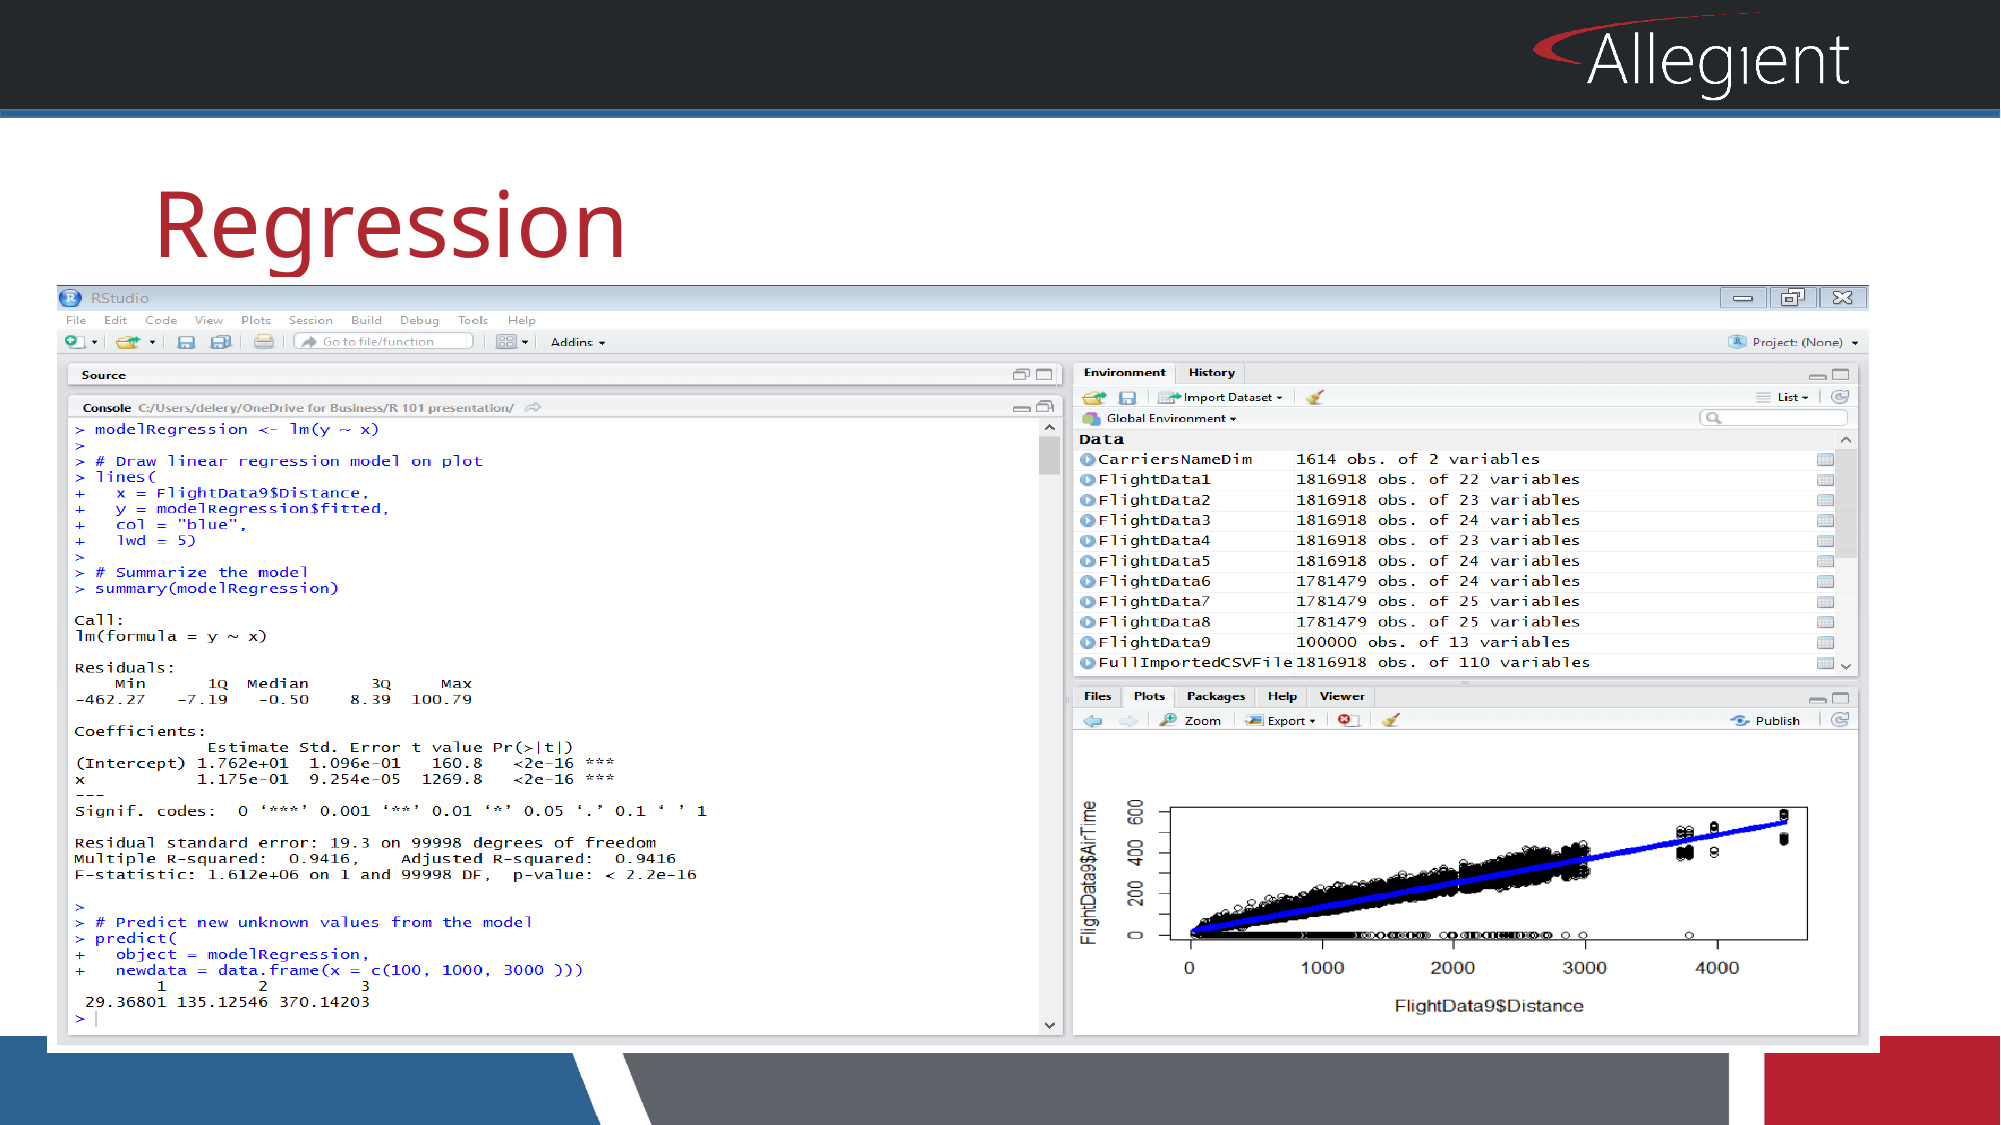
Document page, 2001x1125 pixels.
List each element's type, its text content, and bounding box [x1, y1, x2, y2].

picture [0, 277, 2000, 1125]
picture [1533, 12, 1849, 101]
title Regression [137, 118, 1863, 277]
